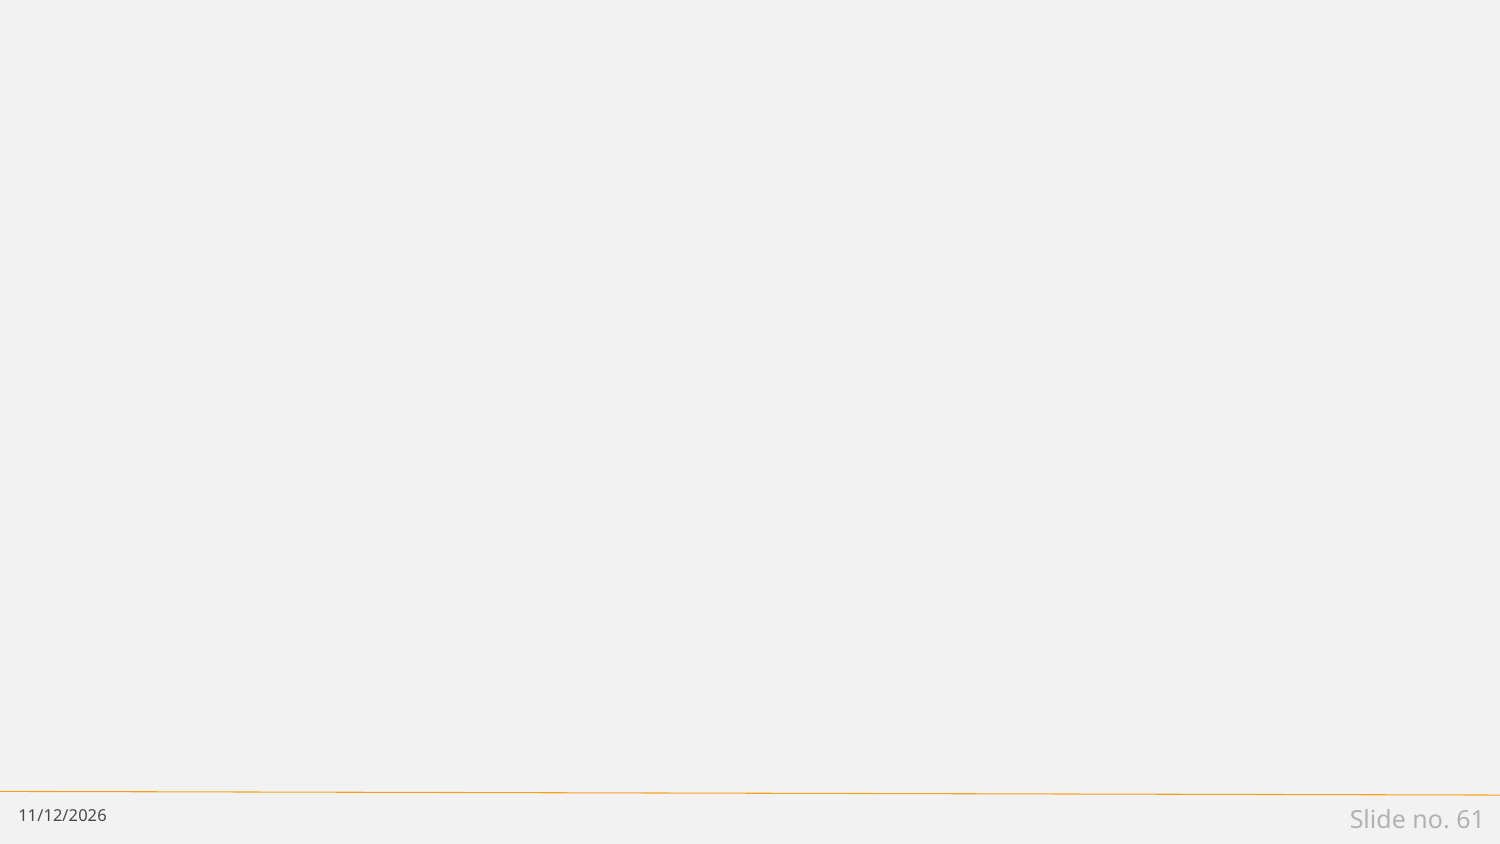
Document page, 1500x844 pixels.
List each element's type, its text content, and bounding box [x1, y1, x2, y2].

slide_number Slide no. 61 [1162, 797, 1500, 843]
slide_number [0, 796, 122, 837]
